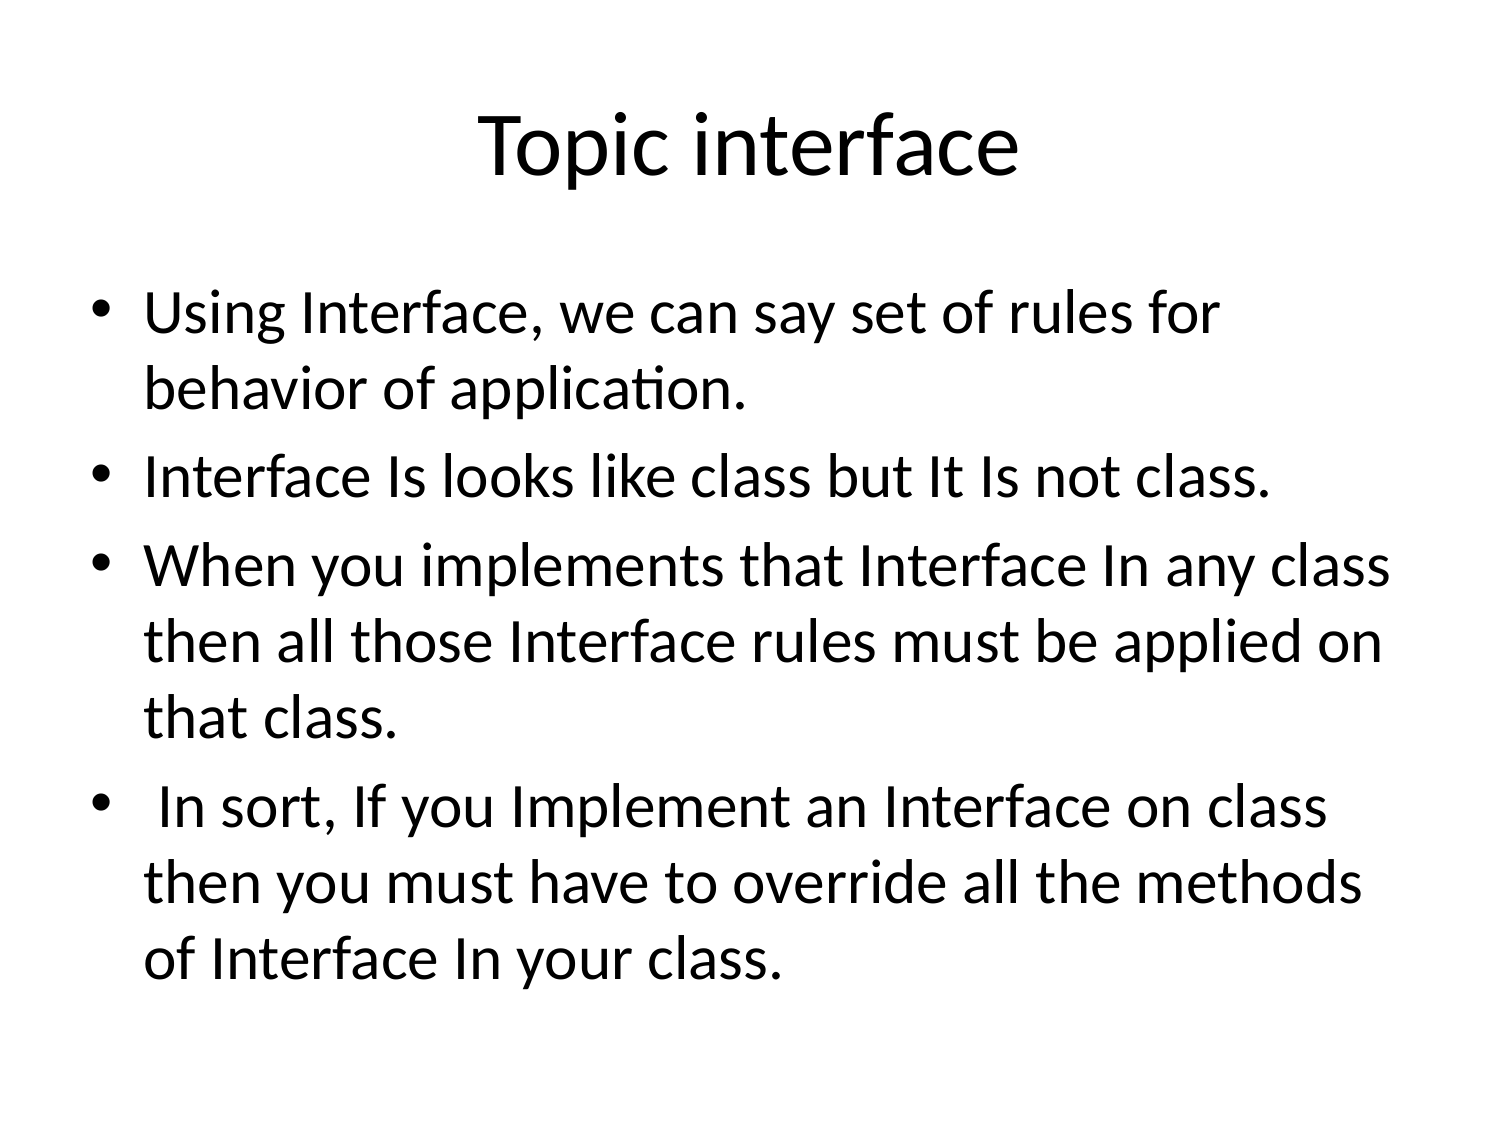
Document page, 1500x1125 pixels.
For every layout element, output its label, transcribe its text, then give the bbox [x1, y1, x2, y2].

list Using Interface, we can say set of rules for behavior of application. Interface Is looks like class but It Is not class. When you implements that Interface In any class then all those Interface rules must be applied on that class. In sort, If you Implement an Interface on class then you must have to override all the methods of Interface In your class. [75, 262, 1425, 1005]
title Topic interface [75, 45, 1425, 233]
